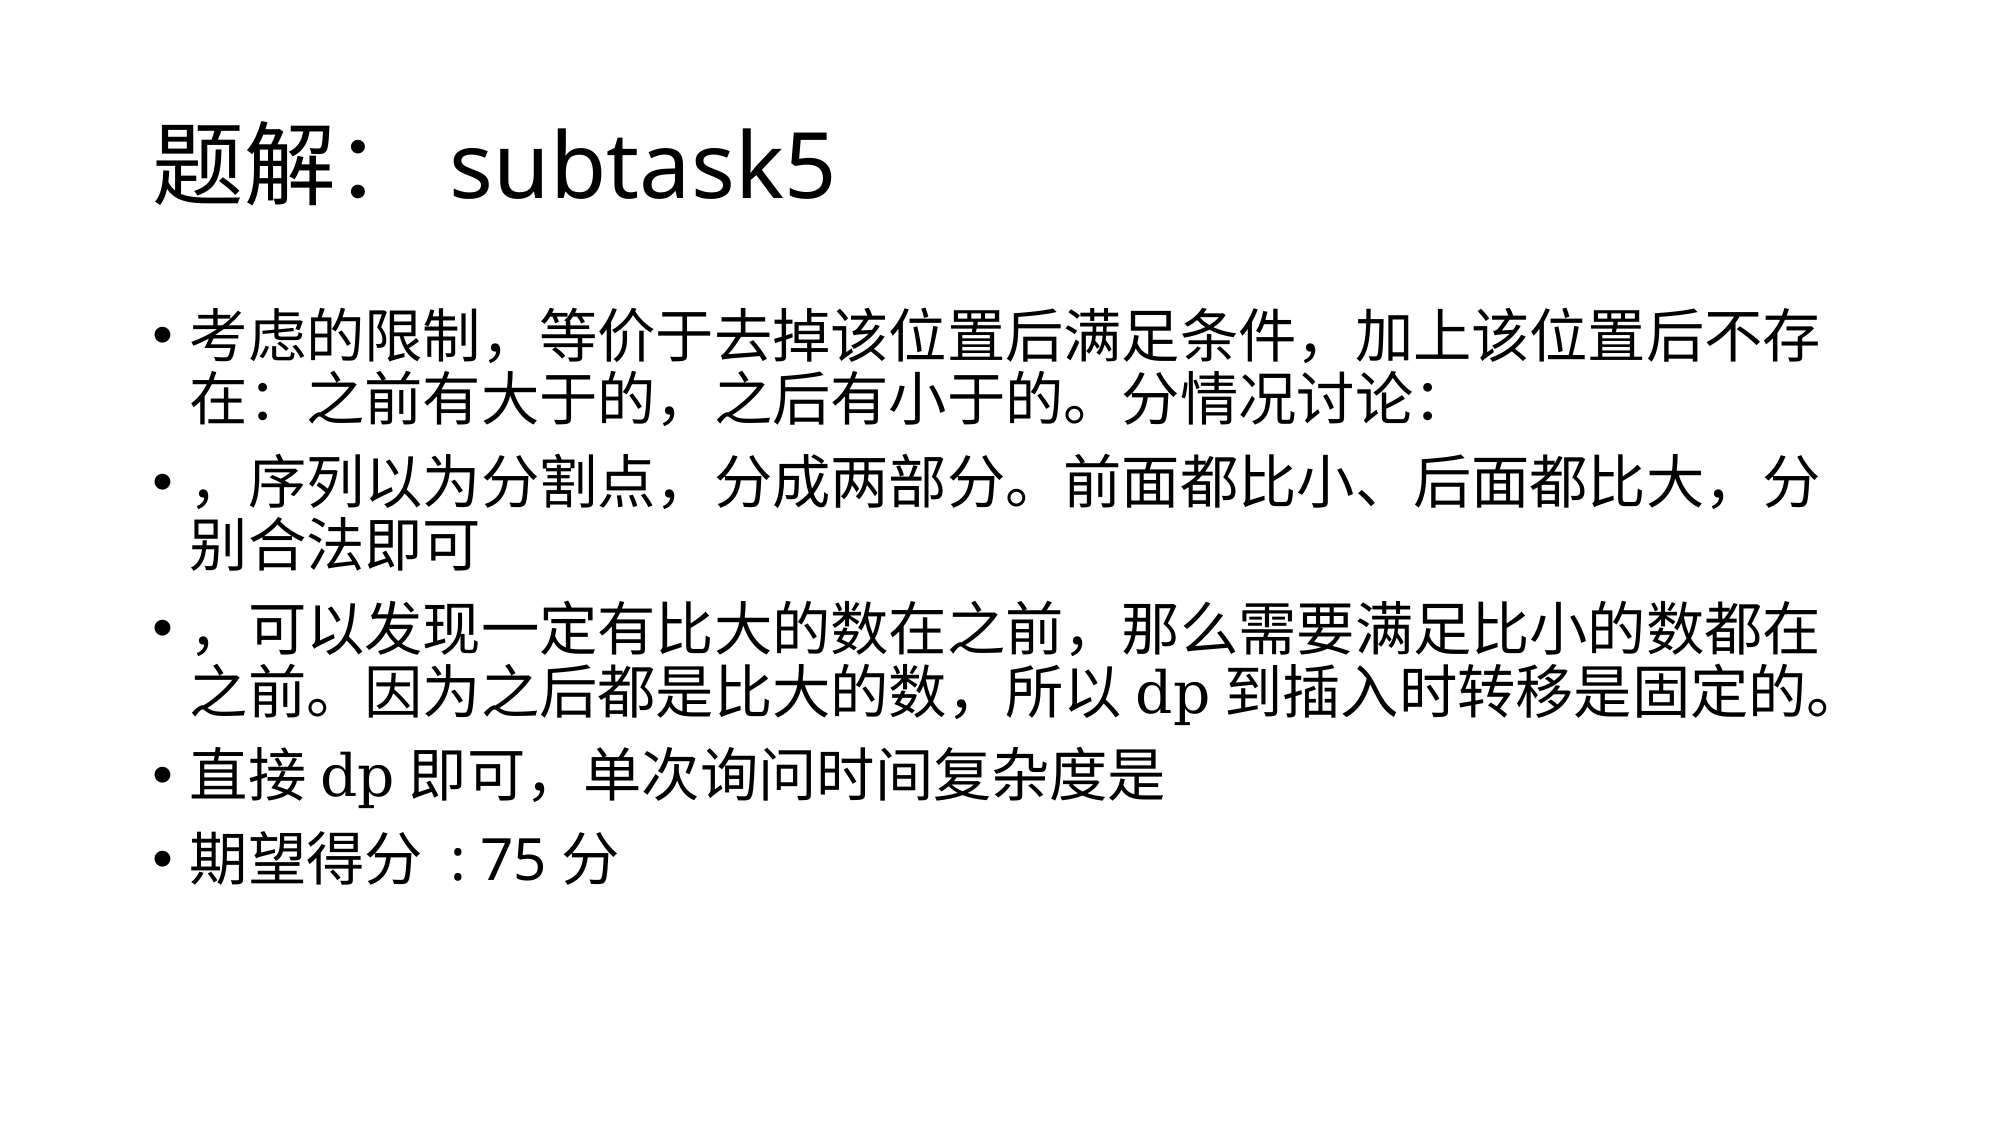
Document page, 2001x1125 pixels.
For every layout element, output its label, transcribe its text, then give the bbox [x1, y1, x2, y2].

title 题解：subtask5 [137, 59, 1863, 278]
